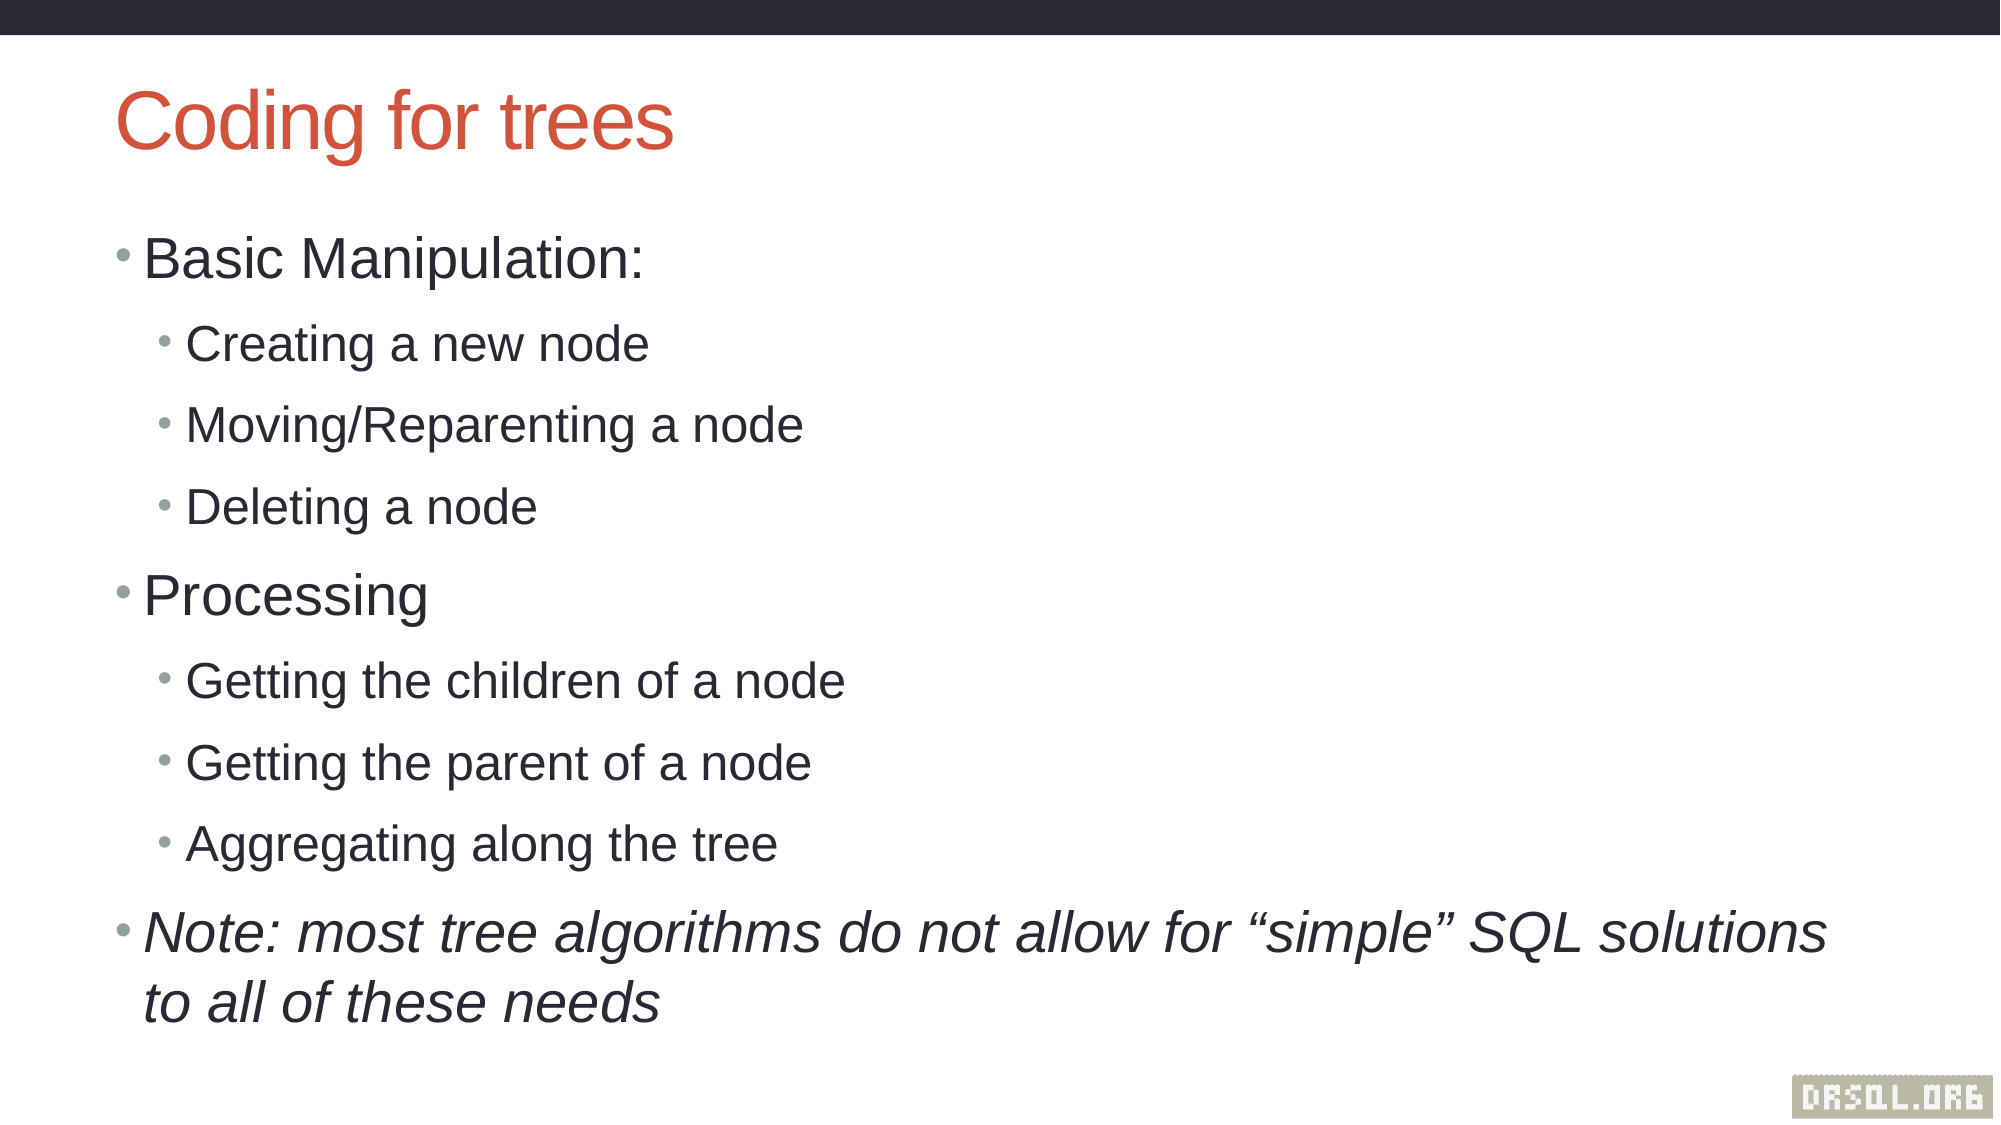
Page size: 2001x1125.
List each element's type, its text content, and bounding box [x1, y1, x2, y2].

list Basic Manipulation: Creating a new node Moving/Reparenting a node Deleting a node Processing Getting the children of a node Getting the parent of a node Aggregating along the tree Note: most tree algorithms do not allow for “simple” SQL solutions to all of these needs [99, 212, 1900, 1050]
title Coding for trees [99, 45, 1884, 188]
